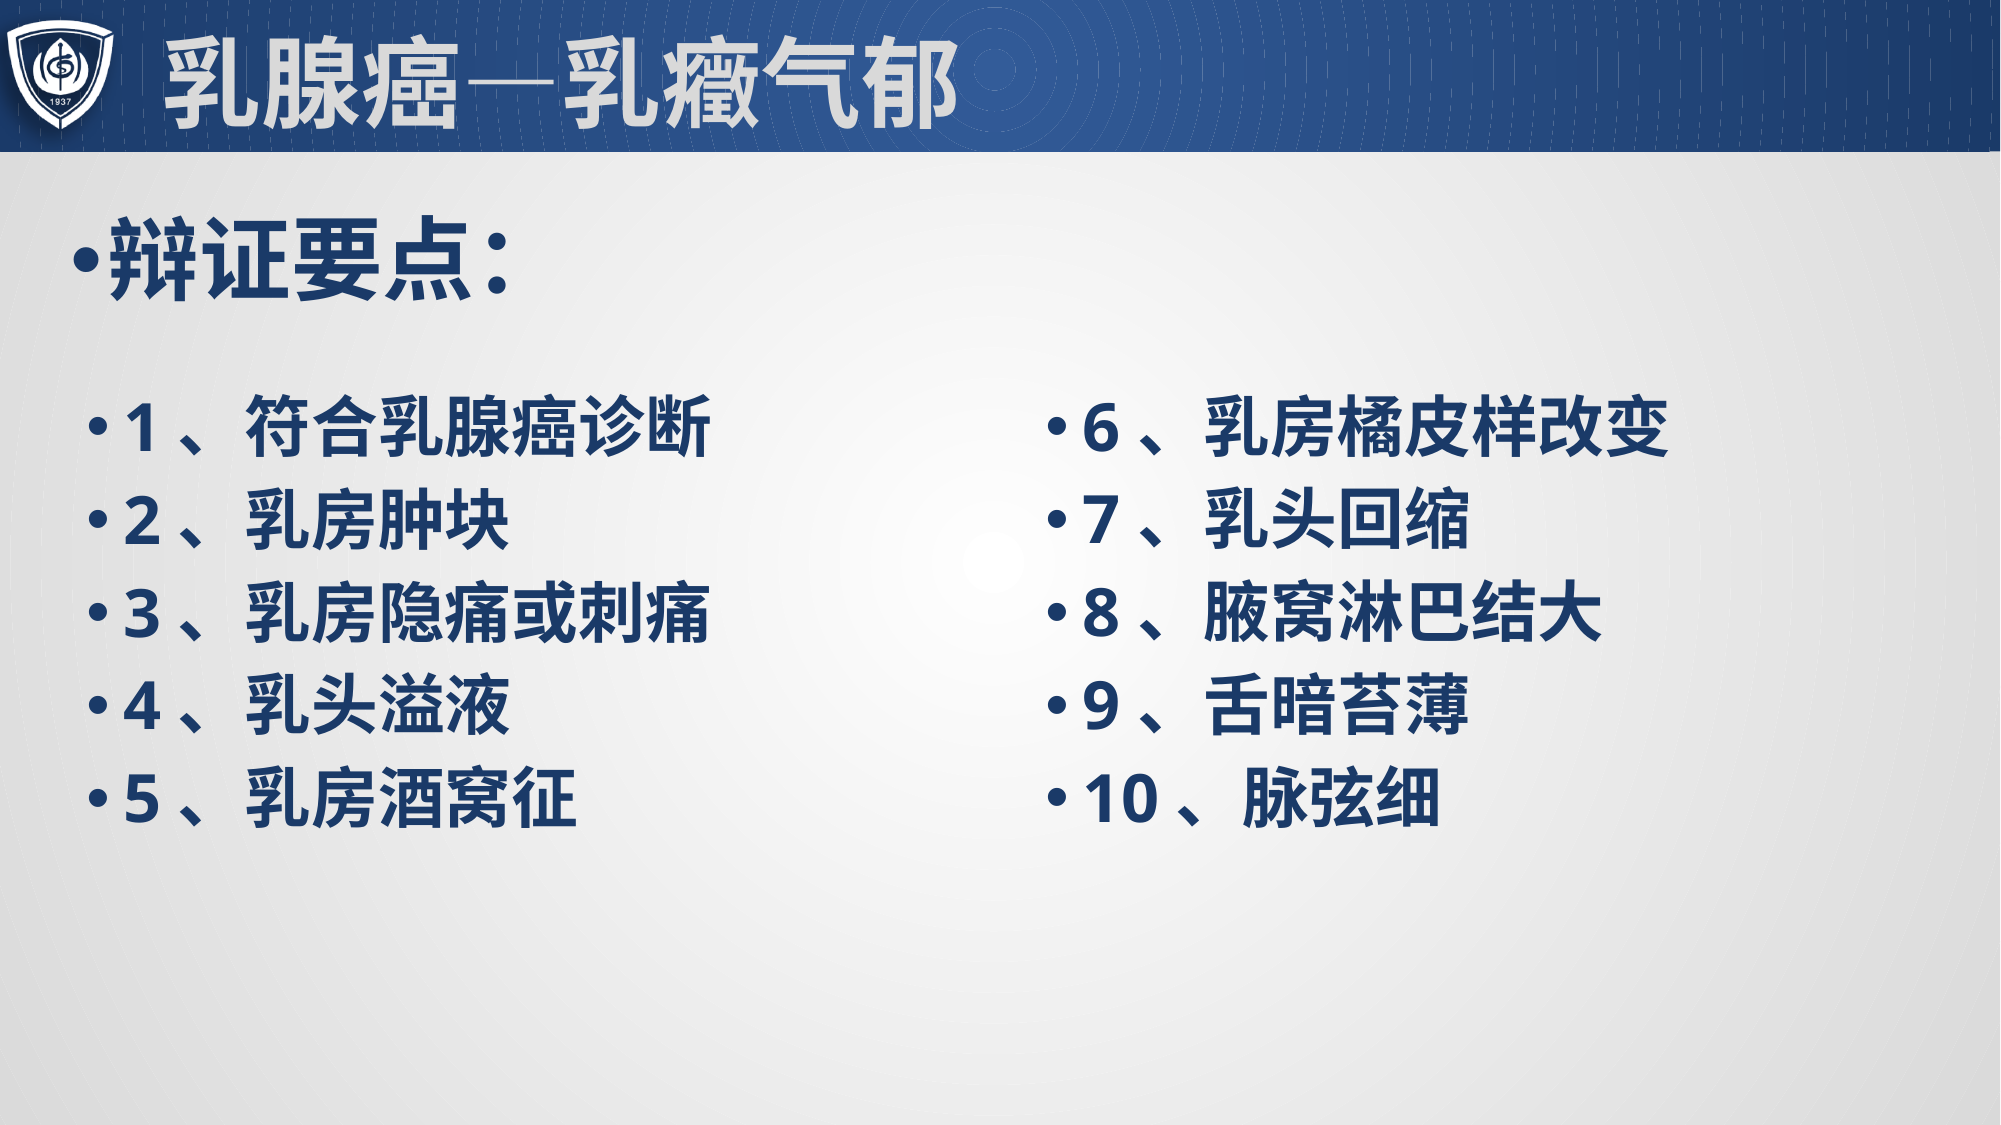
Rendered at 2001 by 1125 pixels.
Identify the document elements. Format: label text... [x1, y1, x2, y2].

text_box 6、乳房橘皮样改变 7、乳头回缩 8、腋窝淋巴结大 9、舌暗苔薄 10、脉弦细 [1030, 386, 1874, 1100]
picture [0, 14, 119, 138]
list 辩证要点： [55, 206, 1945, 331]
title 乳腺癌—乳癥气郁 [146, 8, 2000, 168]
text_box 1、符合乳腺癌诊断 2、乳房肿块 3、乳房隐痛或刺痛 4、乳头溢液 5、乳房酒窝征 [71, 386, 980, 1100]
